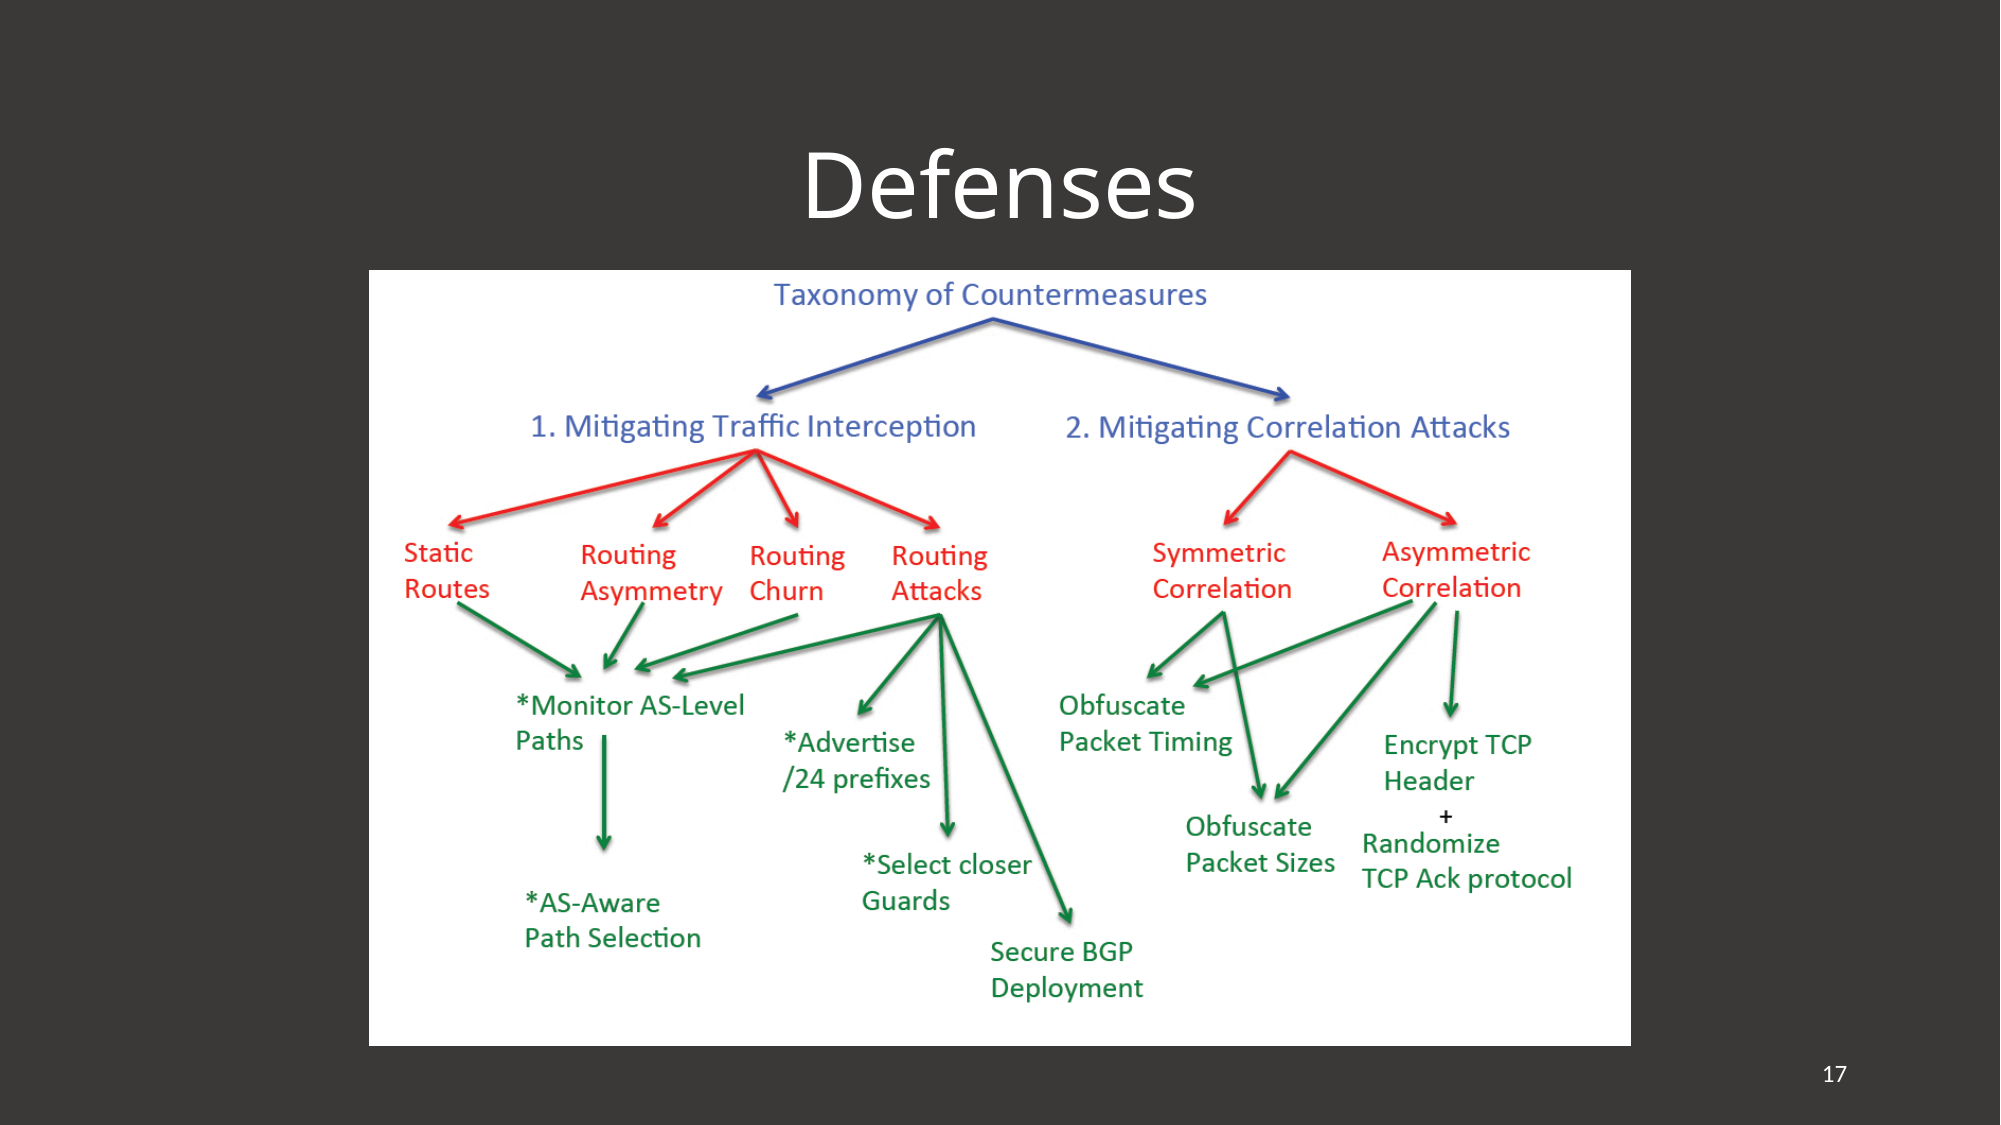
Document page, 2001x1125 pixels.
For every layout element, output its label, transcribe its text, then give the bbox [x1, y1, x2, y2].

slide_number 17 [1412, 1042, 1863, 1103]
picture [369, 270, 1631, 1046]
title Defenses [0, 79, 2000, 298]
